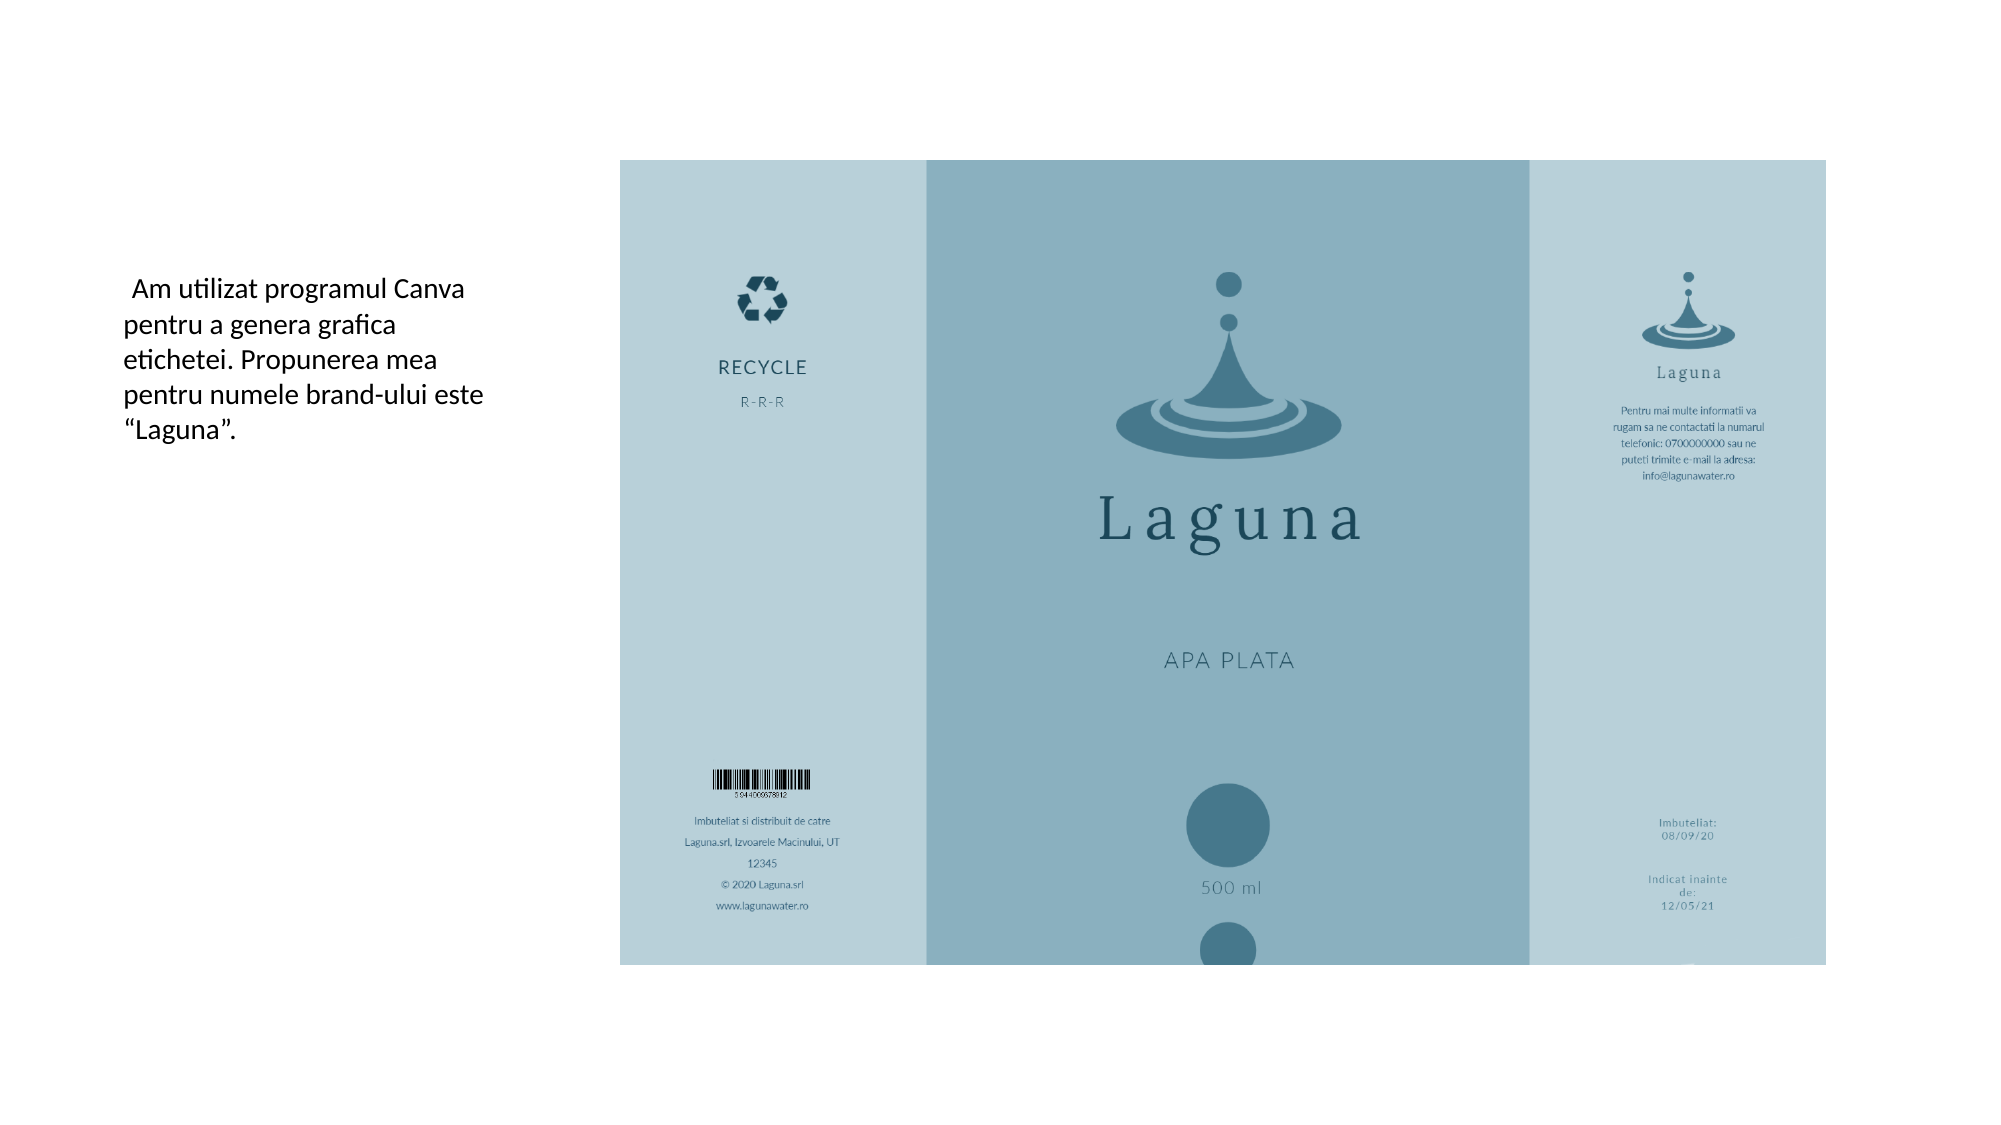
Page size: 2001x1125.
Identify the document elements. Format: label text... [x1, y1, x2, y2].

text_box Am utilizat programul Canva pentru a genera grafica etichetei. Propunerea mea pentru numele brand-ului este “Laguna”. [108, 253, 504, 453]
picture [620, 160, 1826, 965]
